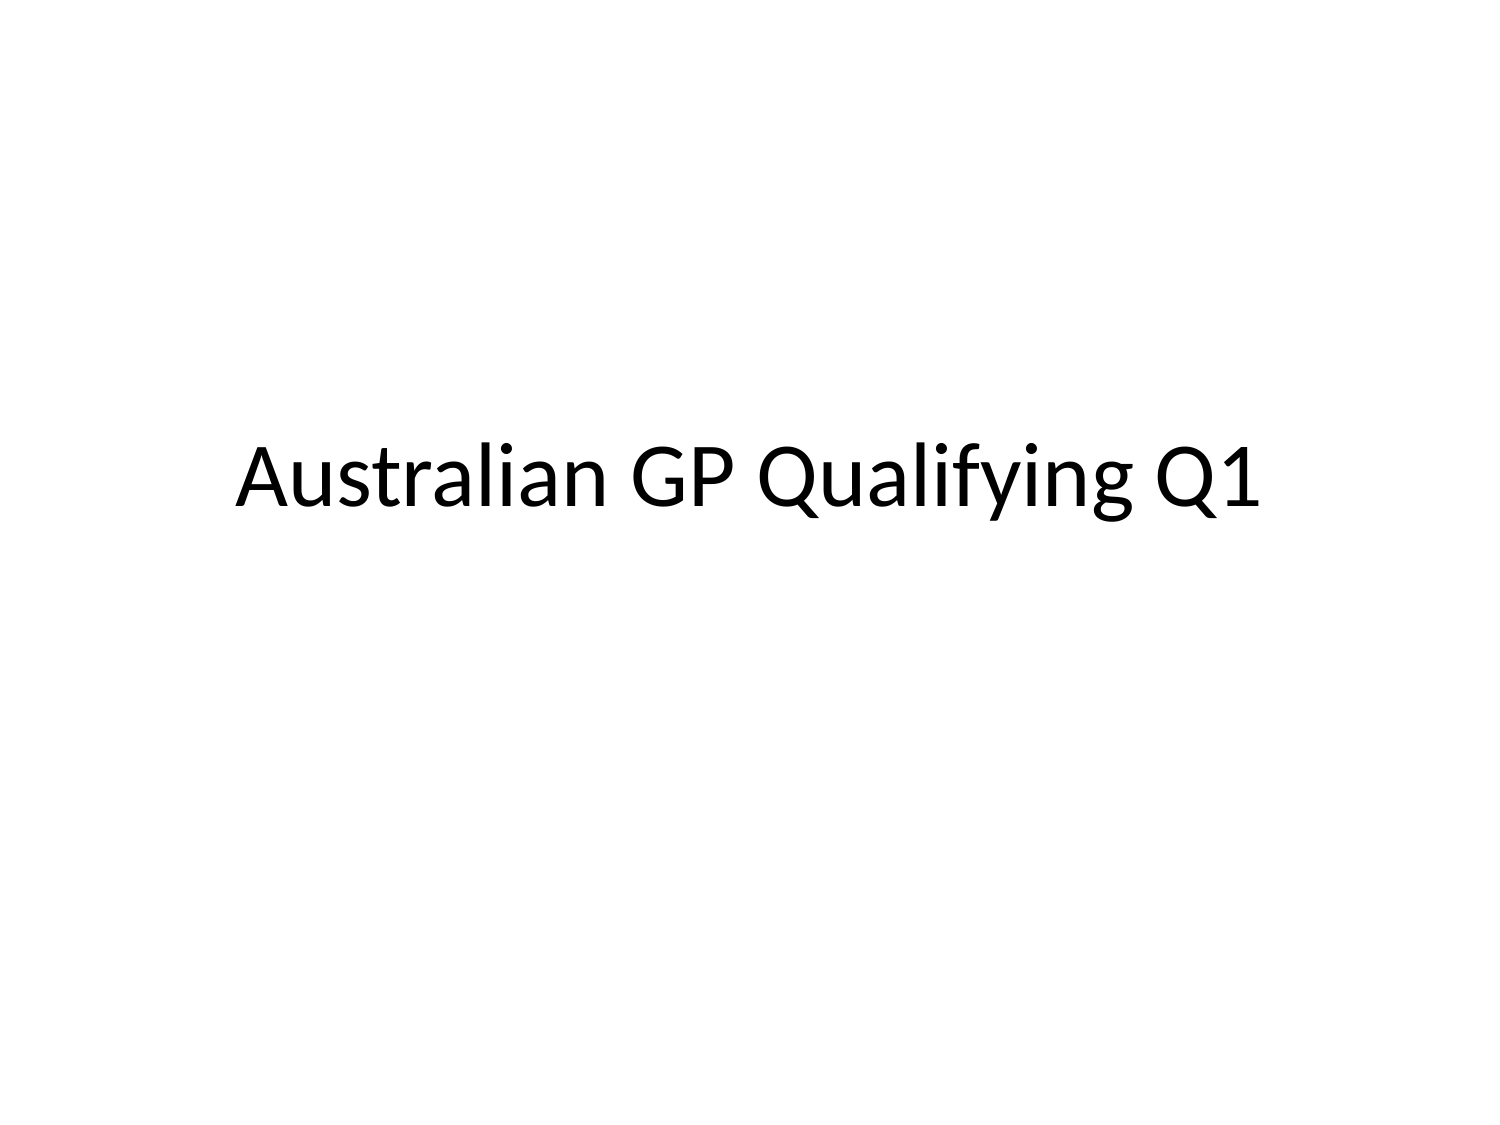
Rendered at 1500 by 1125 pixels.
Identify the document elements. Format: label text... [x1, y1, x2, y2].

title Australian GP Qualifying Q1 [112, 349, 1388, 591]
